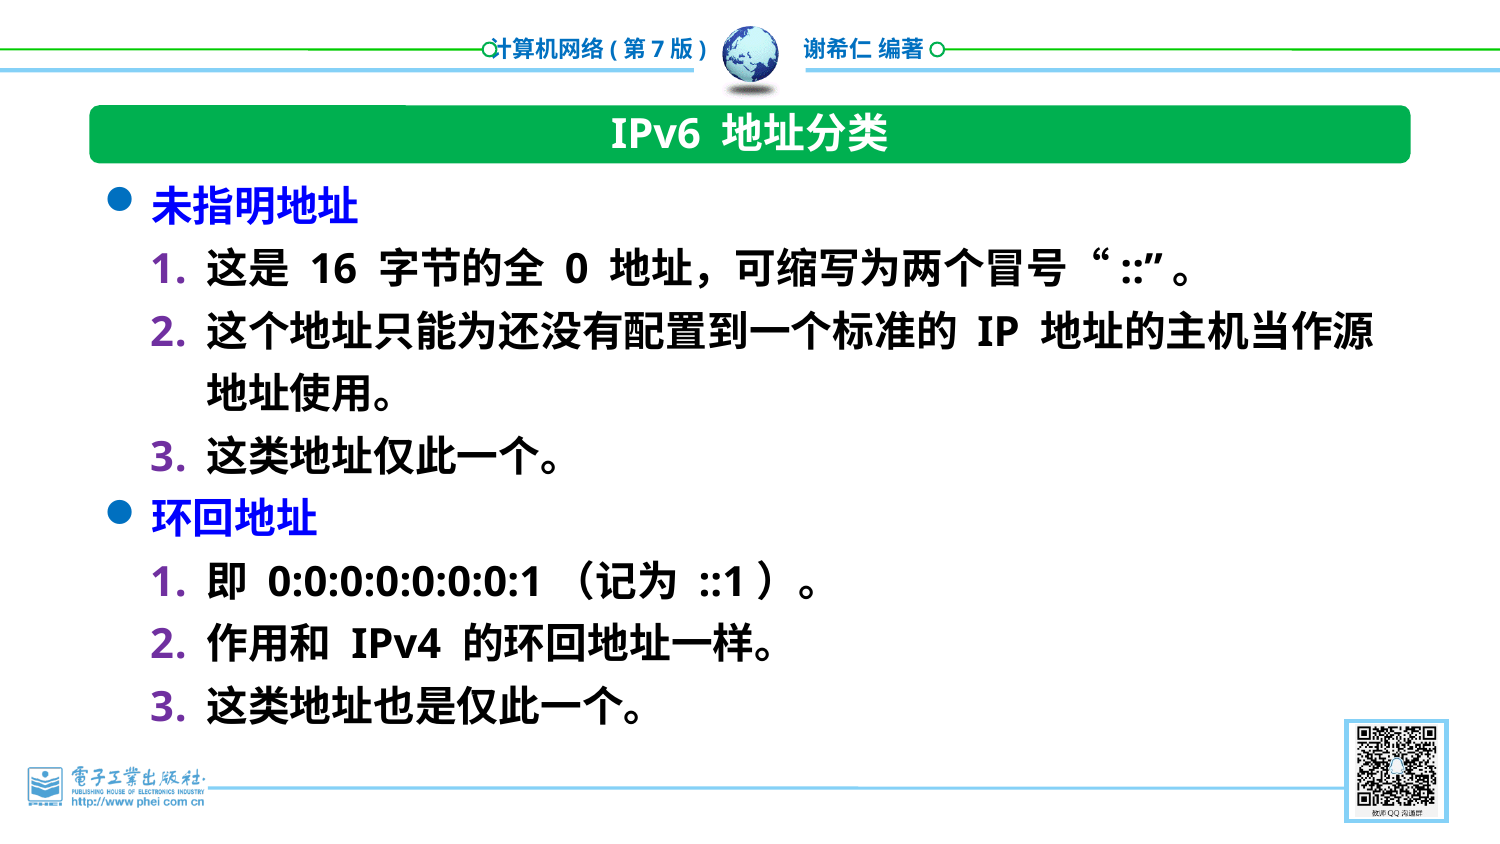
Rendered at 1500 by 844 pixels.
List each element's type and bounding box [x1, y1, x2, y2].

picture [720, 24, 780, 99]
text_box [89, 99, 1411, 738]
picture [1355, 724, 1438, 817]
picture [23, 764, 208, 809]
